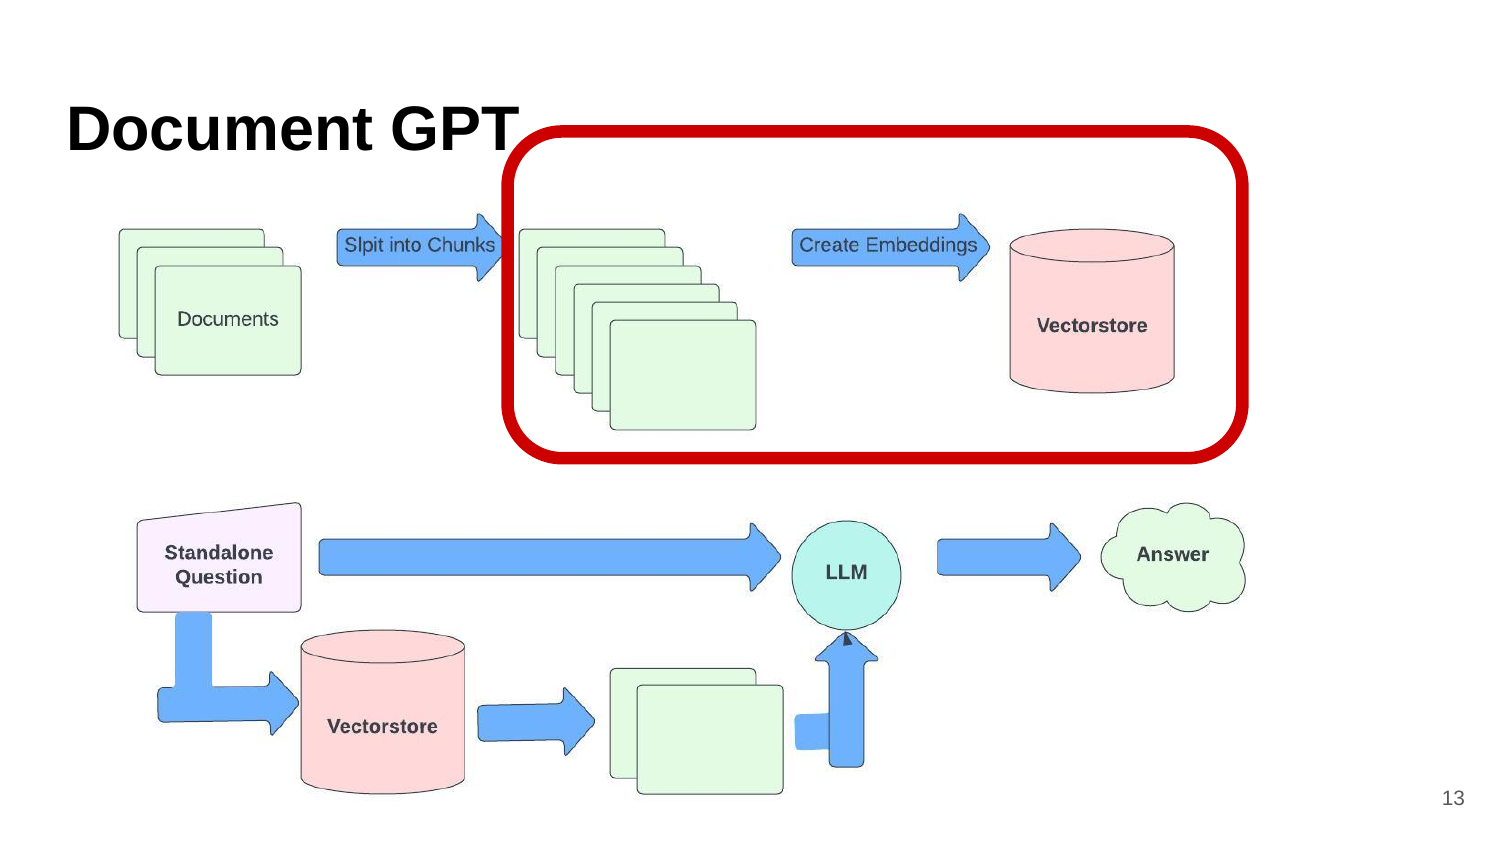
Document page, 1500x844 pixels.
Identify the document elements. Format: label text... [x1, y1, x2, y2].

title Document GPT [51, 72, 1449, 167]
picture [81, 174, 1290, 830]
slide_number ‹#› [1389, 764, 1480, 830]
text_box [509, 131, 1241, 173]
